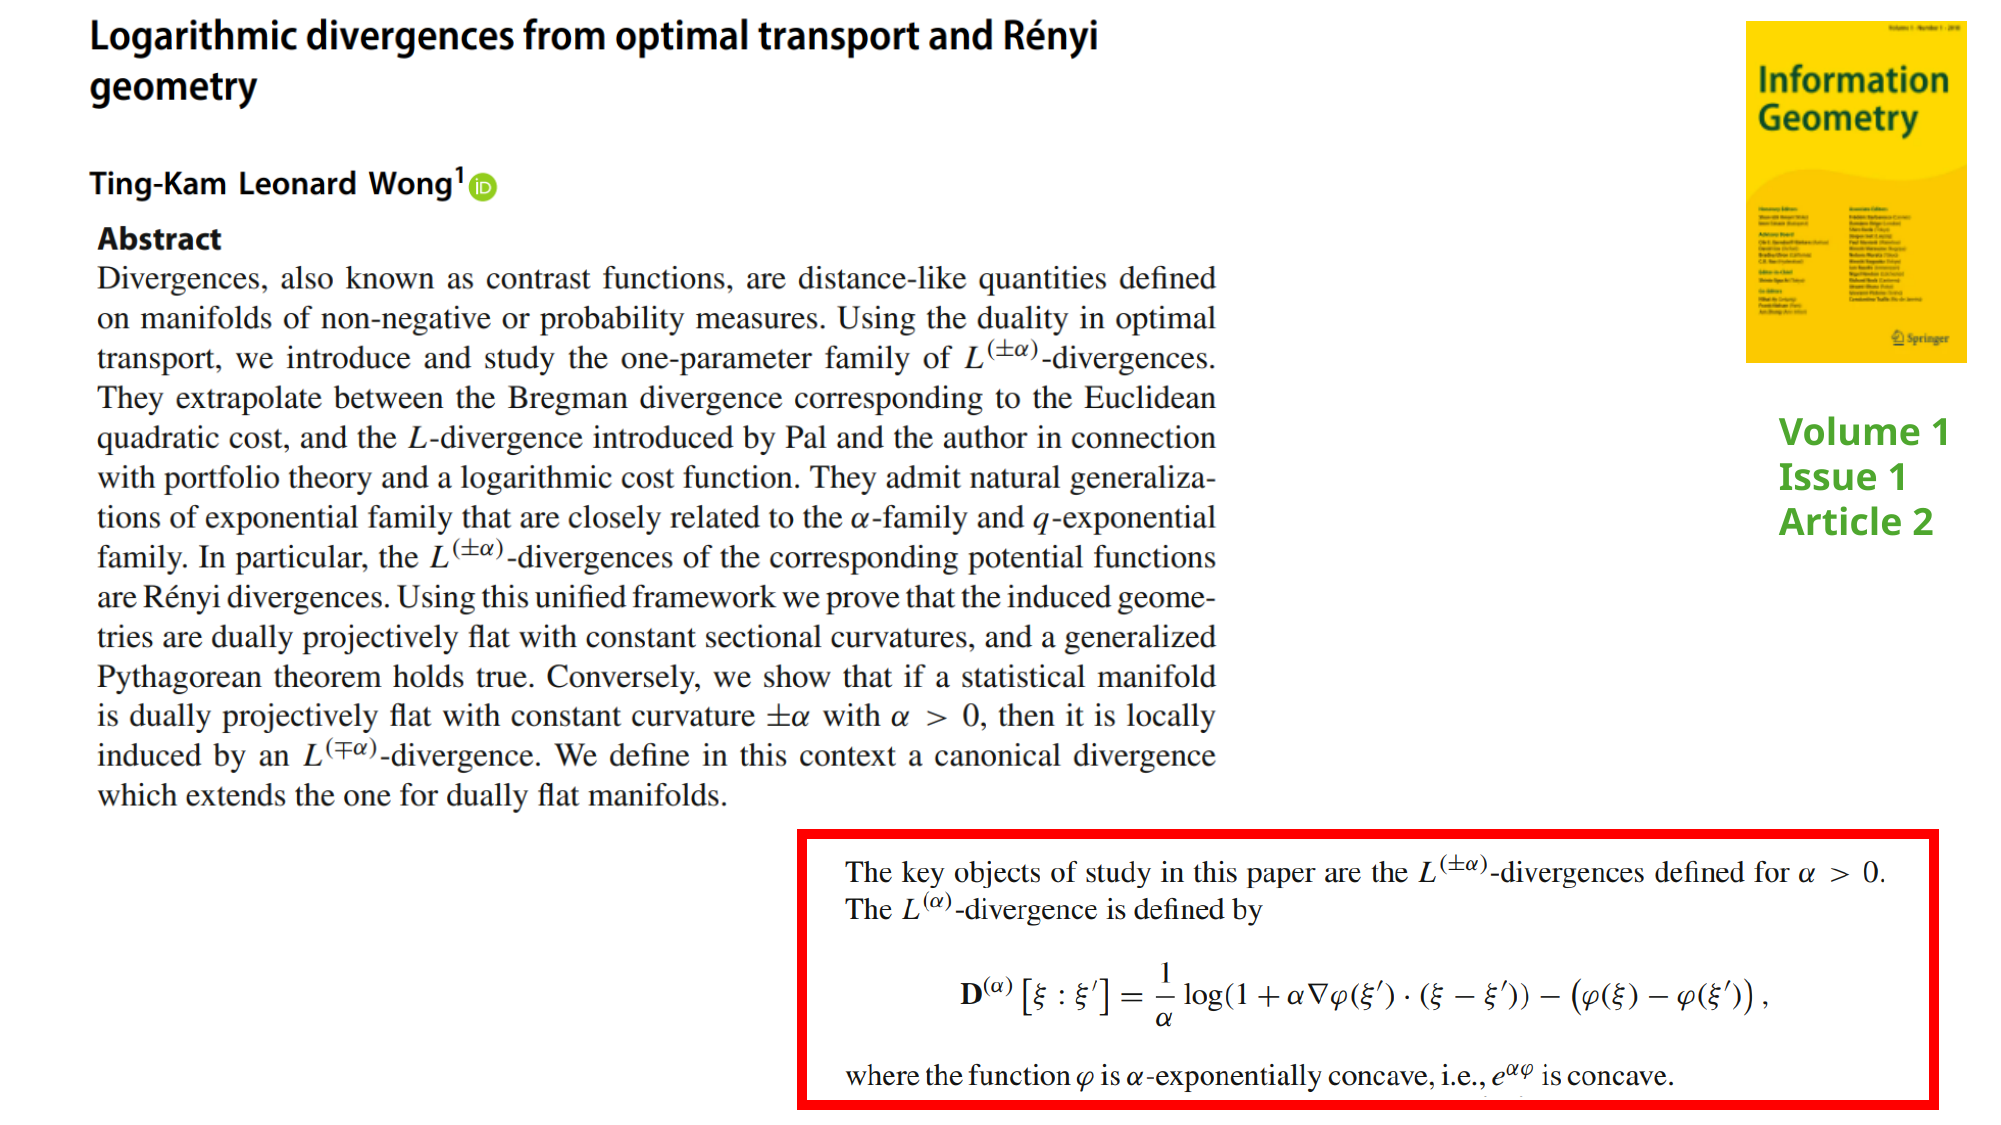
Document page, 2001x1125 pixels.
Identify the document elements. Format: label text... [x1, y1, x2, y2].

picture [833, 849, 1902, 1098]
picture [1746, 21, 1968, 363]
text_box [801, 832, 1936, 1107]
text_box Volume 1 Issue 1 Article 2 [1764, 400, 1968, 551]
picture [72, 0, 1243, 827]
